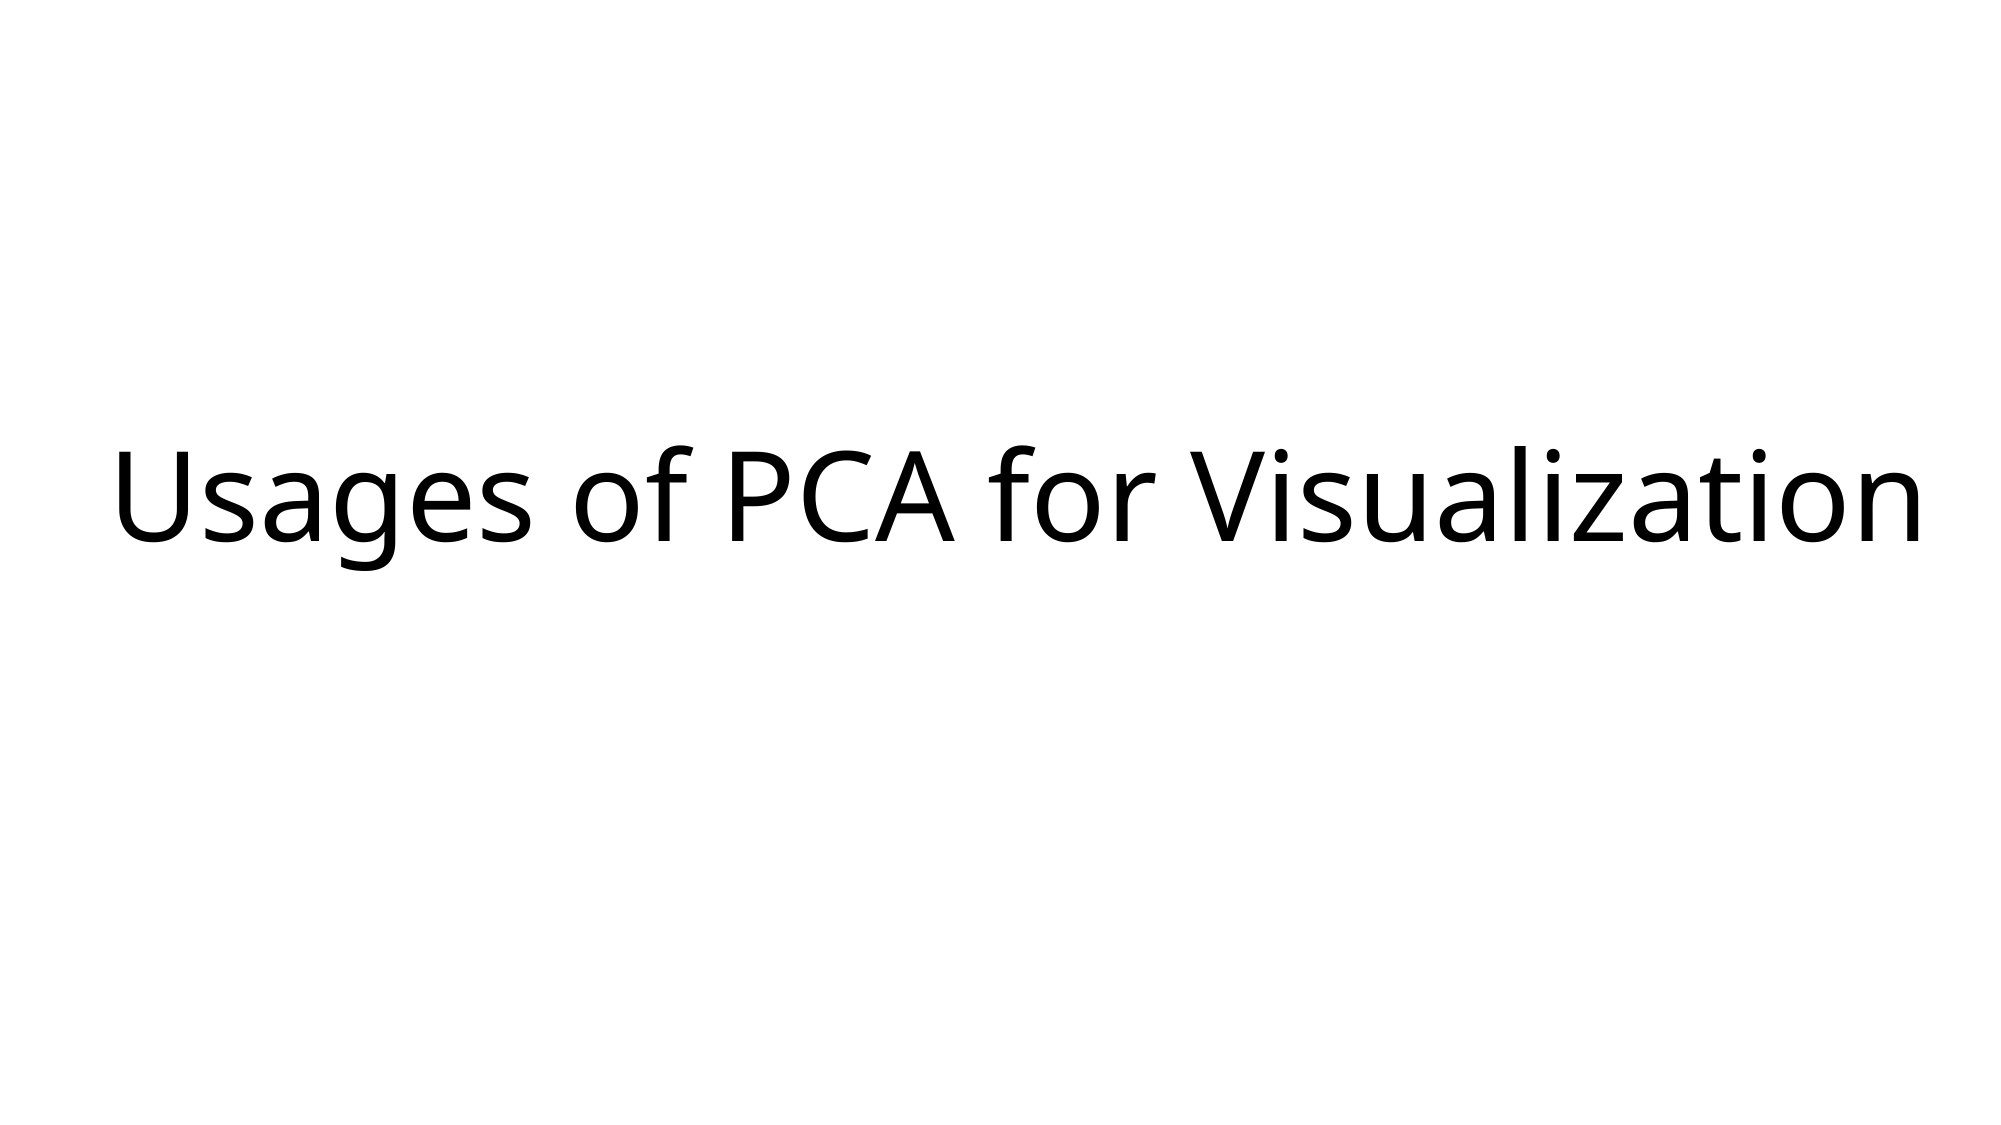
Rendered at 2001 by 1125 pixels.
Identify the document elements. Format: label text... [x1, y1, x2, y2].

title Usages of PCA for Visualization [38, 184, 2000, 576]
